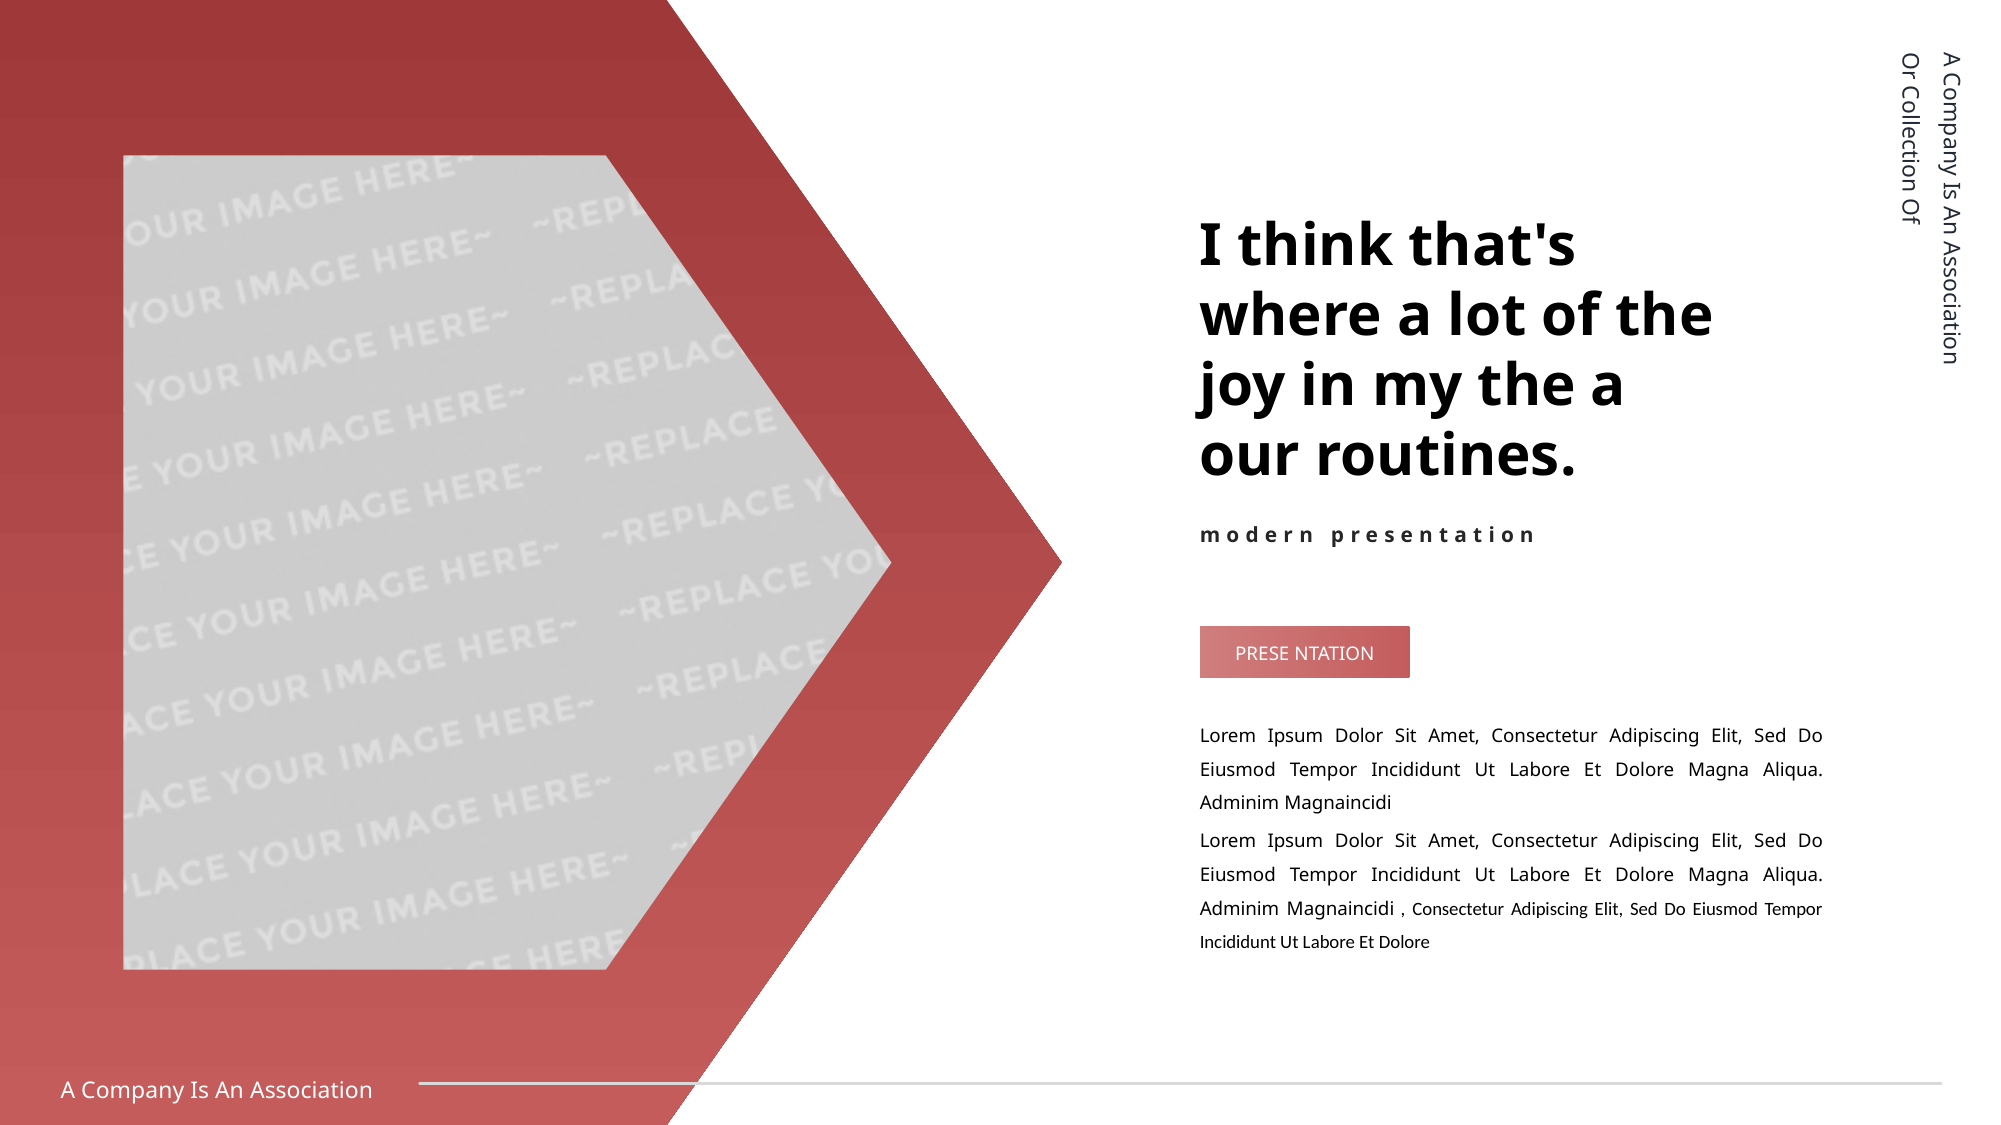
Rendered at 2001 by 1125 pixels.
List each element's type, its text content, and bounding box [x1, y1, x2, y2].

text_box [892, 319, 1063, 806]
text_box I think that's where a lot of the joy in my the a our routines. [1184, 200, 1742, 495]
picture [123, 155, 892, 970]
text_box modern presentation [1184, 514, 1576, 555]
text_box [1193, 626, 1416, 678]
text_box A Company Is An Association Or Collection Of [1890, 37, 1988, 399]
text_box Lorem Ipsum Dolor Sit Amet, Consectetur Adipiscing Elit, Sed Do Eiusmod Tempor Incididunt Ut Labore Et Dolore Magna Aliqua. Adminim Magnaincidi , Consectetur Adipiscing Elit, Sed Do Eiusmod Tempor Incididunt Ut Labore Et Dolore [1185, 810, 1838, 960]
text_box [0, 0, 777, 1125]
text_box A Company Is An Association [45, 1054, 700, 1111]
text_box Lorem Ipsum Dolor Sit Amet, Consectetur Adipiscing Elit, Sed Do Eiusmod Tempor Incididunt Ut Labore Et Dolore Magna Aliqua. Adminim Magnaincidi [1185, 705, 1838, 810]
